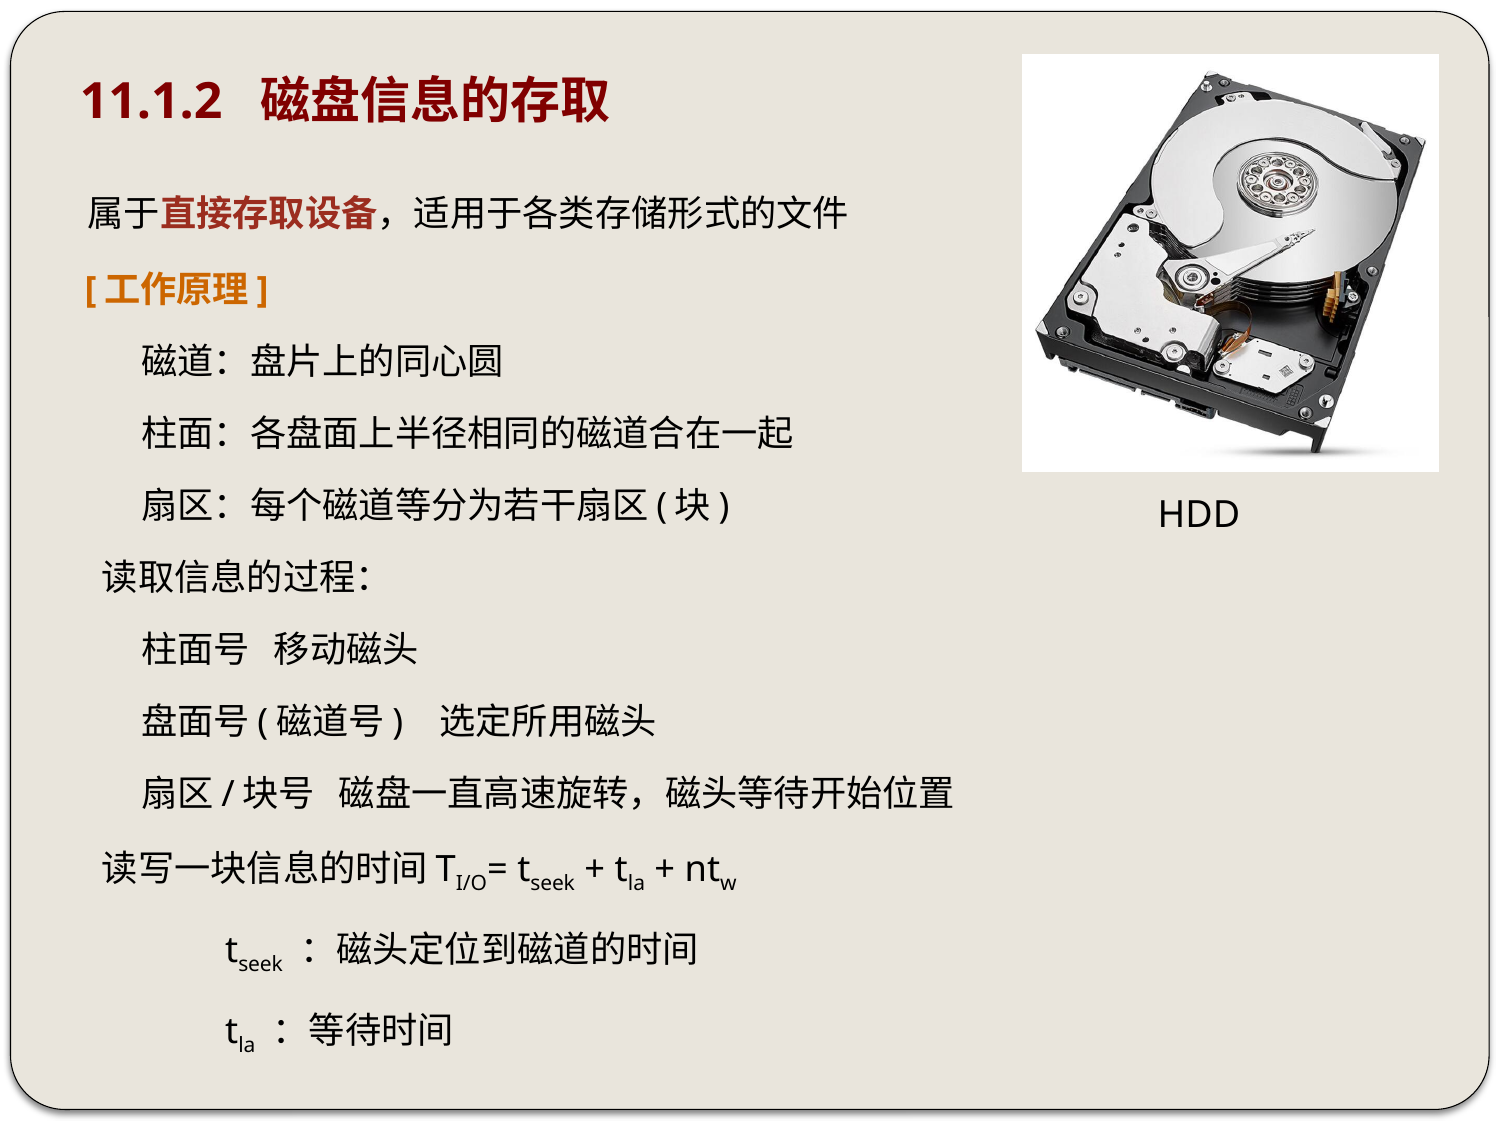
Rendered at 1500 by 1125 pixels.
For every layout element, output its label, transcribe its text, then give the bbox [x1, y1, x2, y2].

picture [1021, 54, 1439, 472]
text_box HDD [1143, 482, 1256, 542]
list 属于直接存取设备，适用于各类存储形式的文件 [工作原理] 磁道：盘片上的同心圆 柱面：各盘面上半径相同的磁道合在一起 扇区：每个磁道等分为若干扇区(块) 读取信息的过程： 柱面号 移动磁头 盘面号(磁道号) 选定所用磁头 扇区/块号 磁盘一直高速旋转，磁头等待开始位置 读写一块信息的时间TI/O= tseek + tla + ntw tseek ：磁头定位到磁道的时间 tla ：等待时间 [41, 160, 1354, 1073]
title 11.1.2 磁盘信息的存取 [64, 54, 1018, 143]
